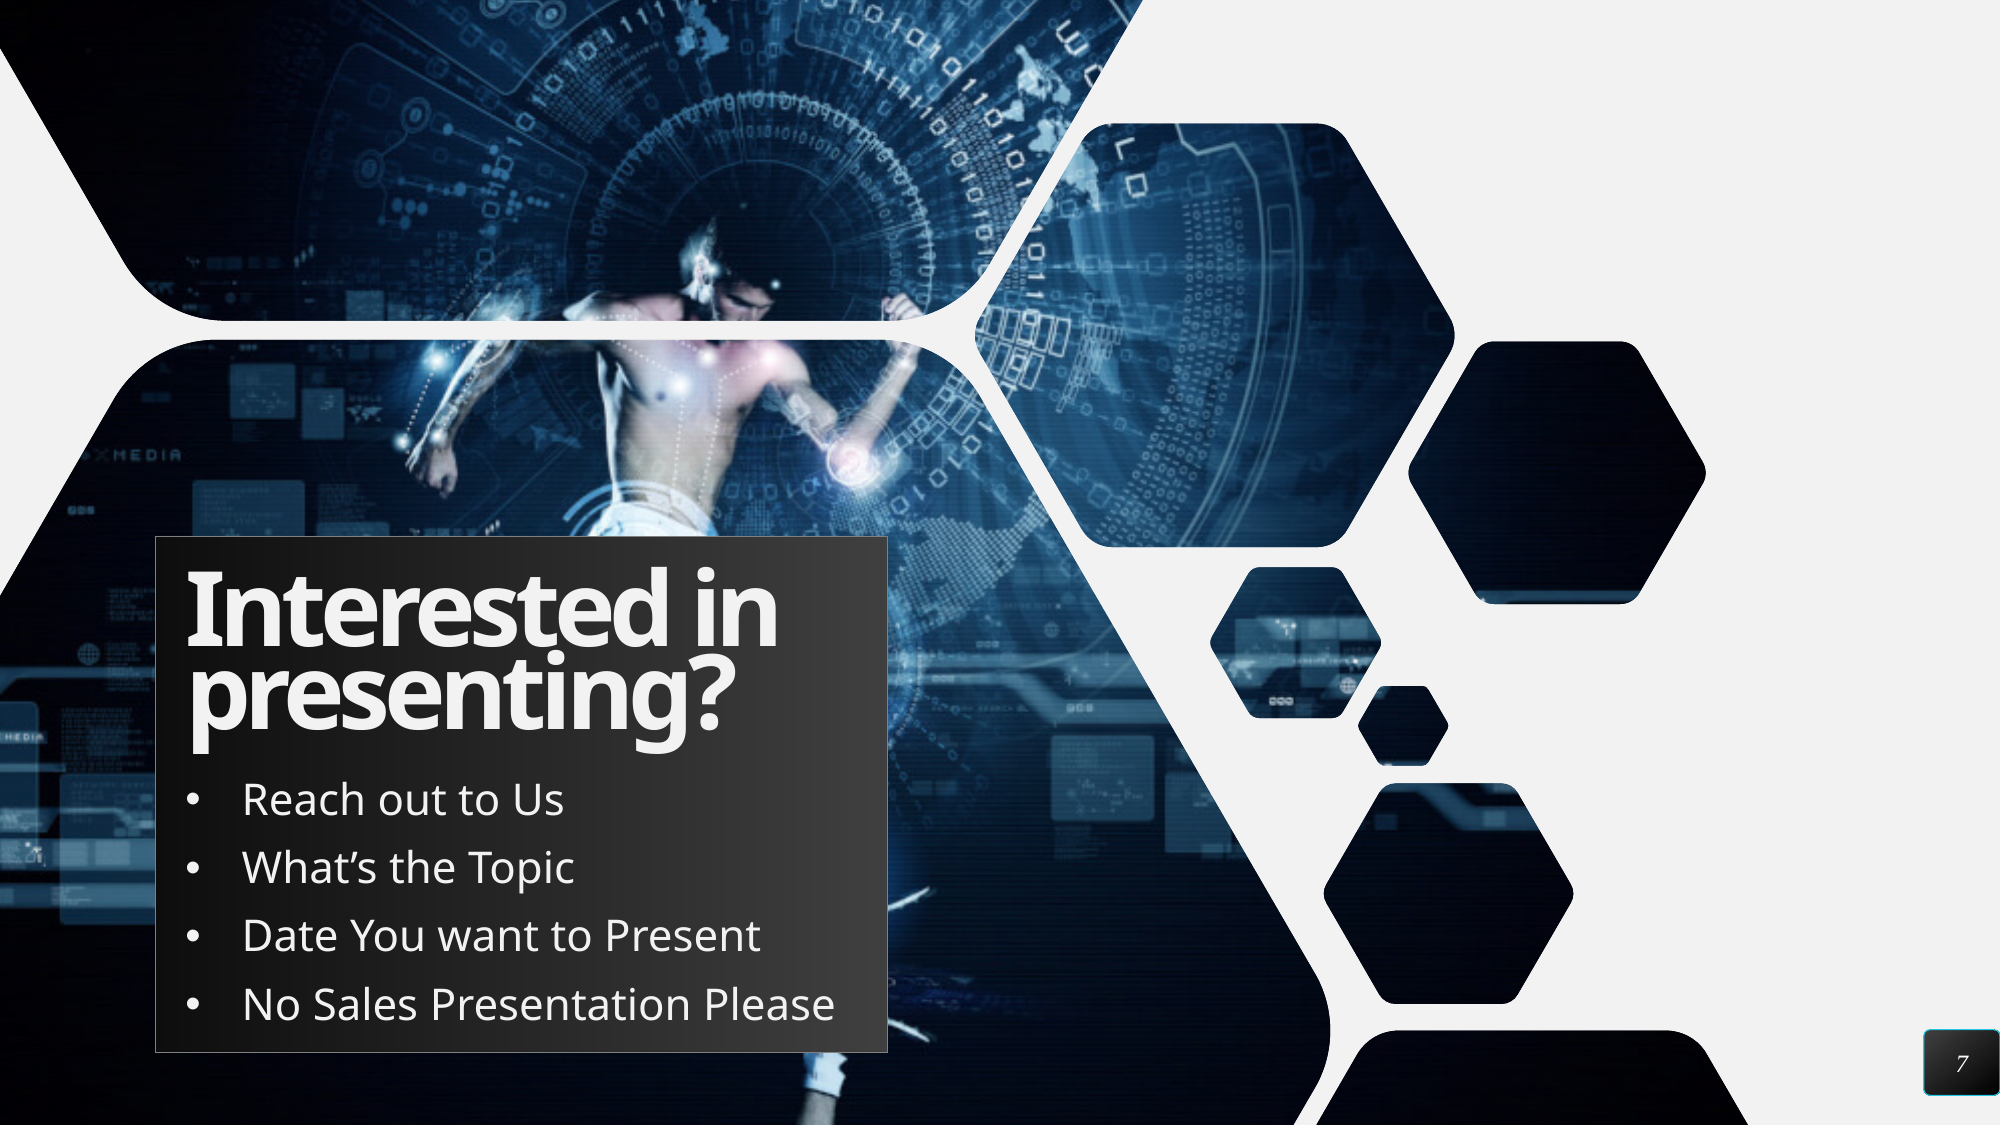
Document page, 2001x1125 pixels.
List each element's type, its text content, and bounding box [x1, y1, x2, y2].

slide_number 7 [1923, 1029, 2000, 1096]
picture [0, 0, 1748, 1125]
